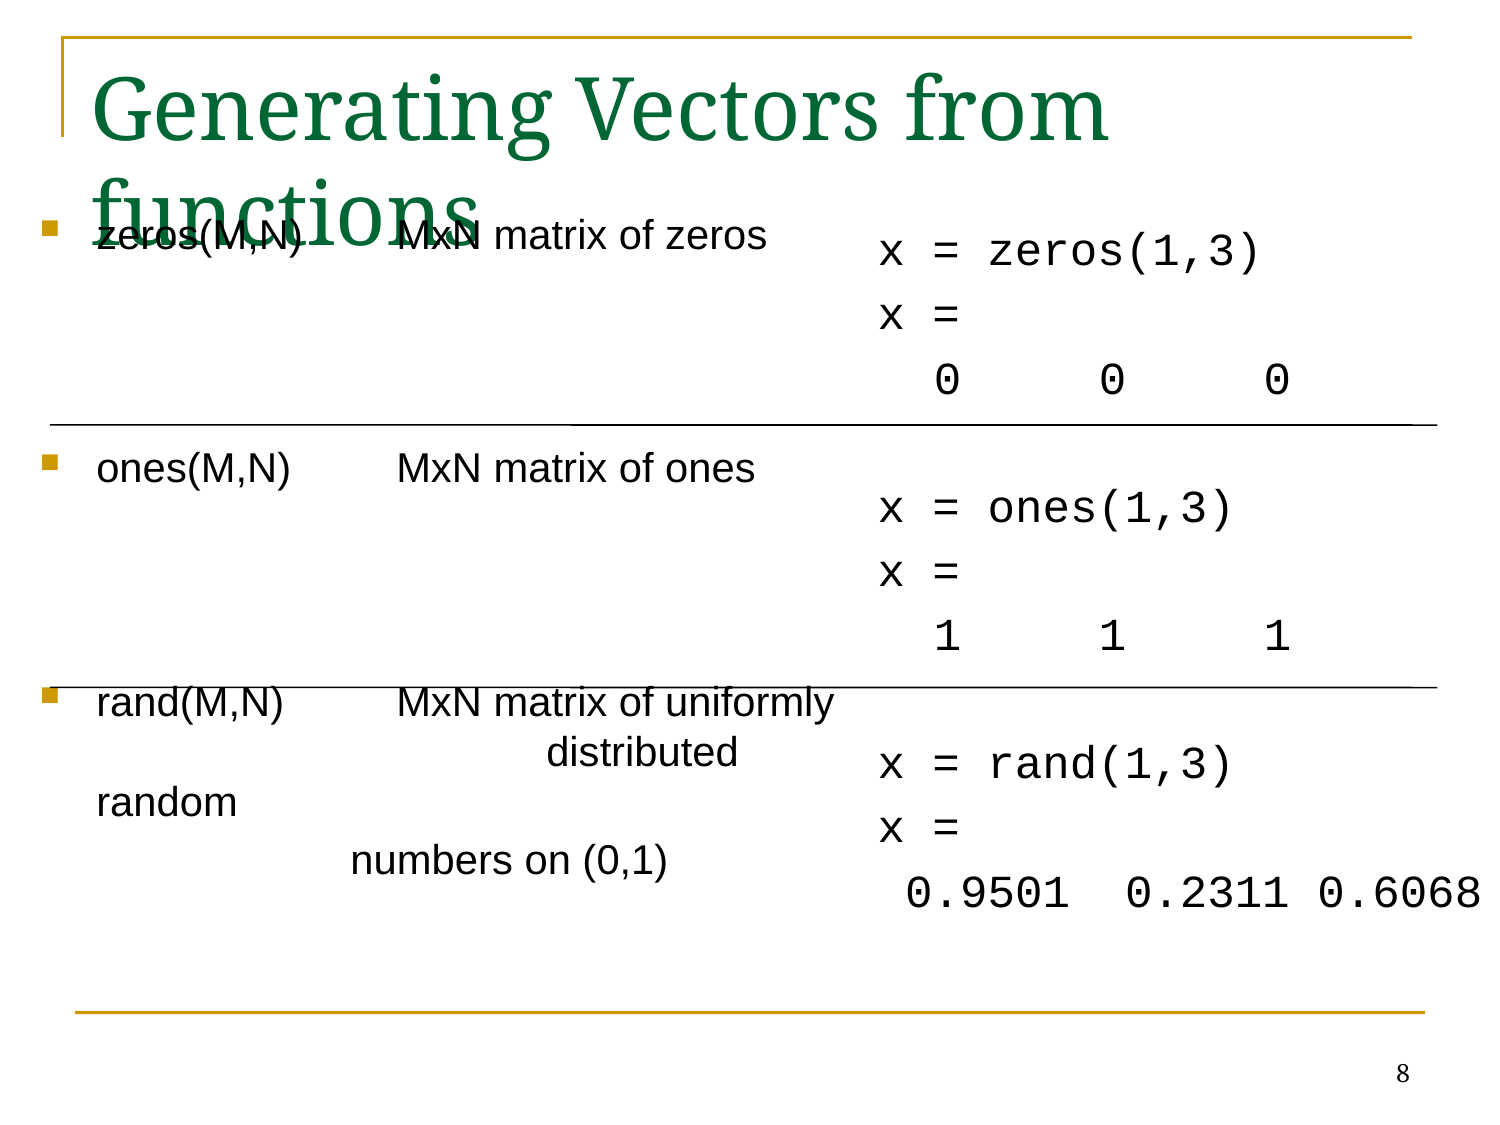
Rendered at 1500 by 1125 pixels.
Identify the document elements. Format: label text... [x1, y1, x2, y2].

list zeros(M,N) MxN matrix of zeros ones(M,N) MxN matrix of ones rand(M,N) MxN matrix of uniformly distributed random numbers on (0,1) [24, 200, 850, 1000]
list x = zeros(1,3) x = 0 0 0 x = ones(1,3) x = 1 1 1 x = rand(1,3) x = 0.9501 0.2311 0.6068 [862, 212, 1500, 1000]
slide_number 8 [1074, 1024, 1425, 1100]
title Generating Vectors from functions [75, 45, 1425, 233]
